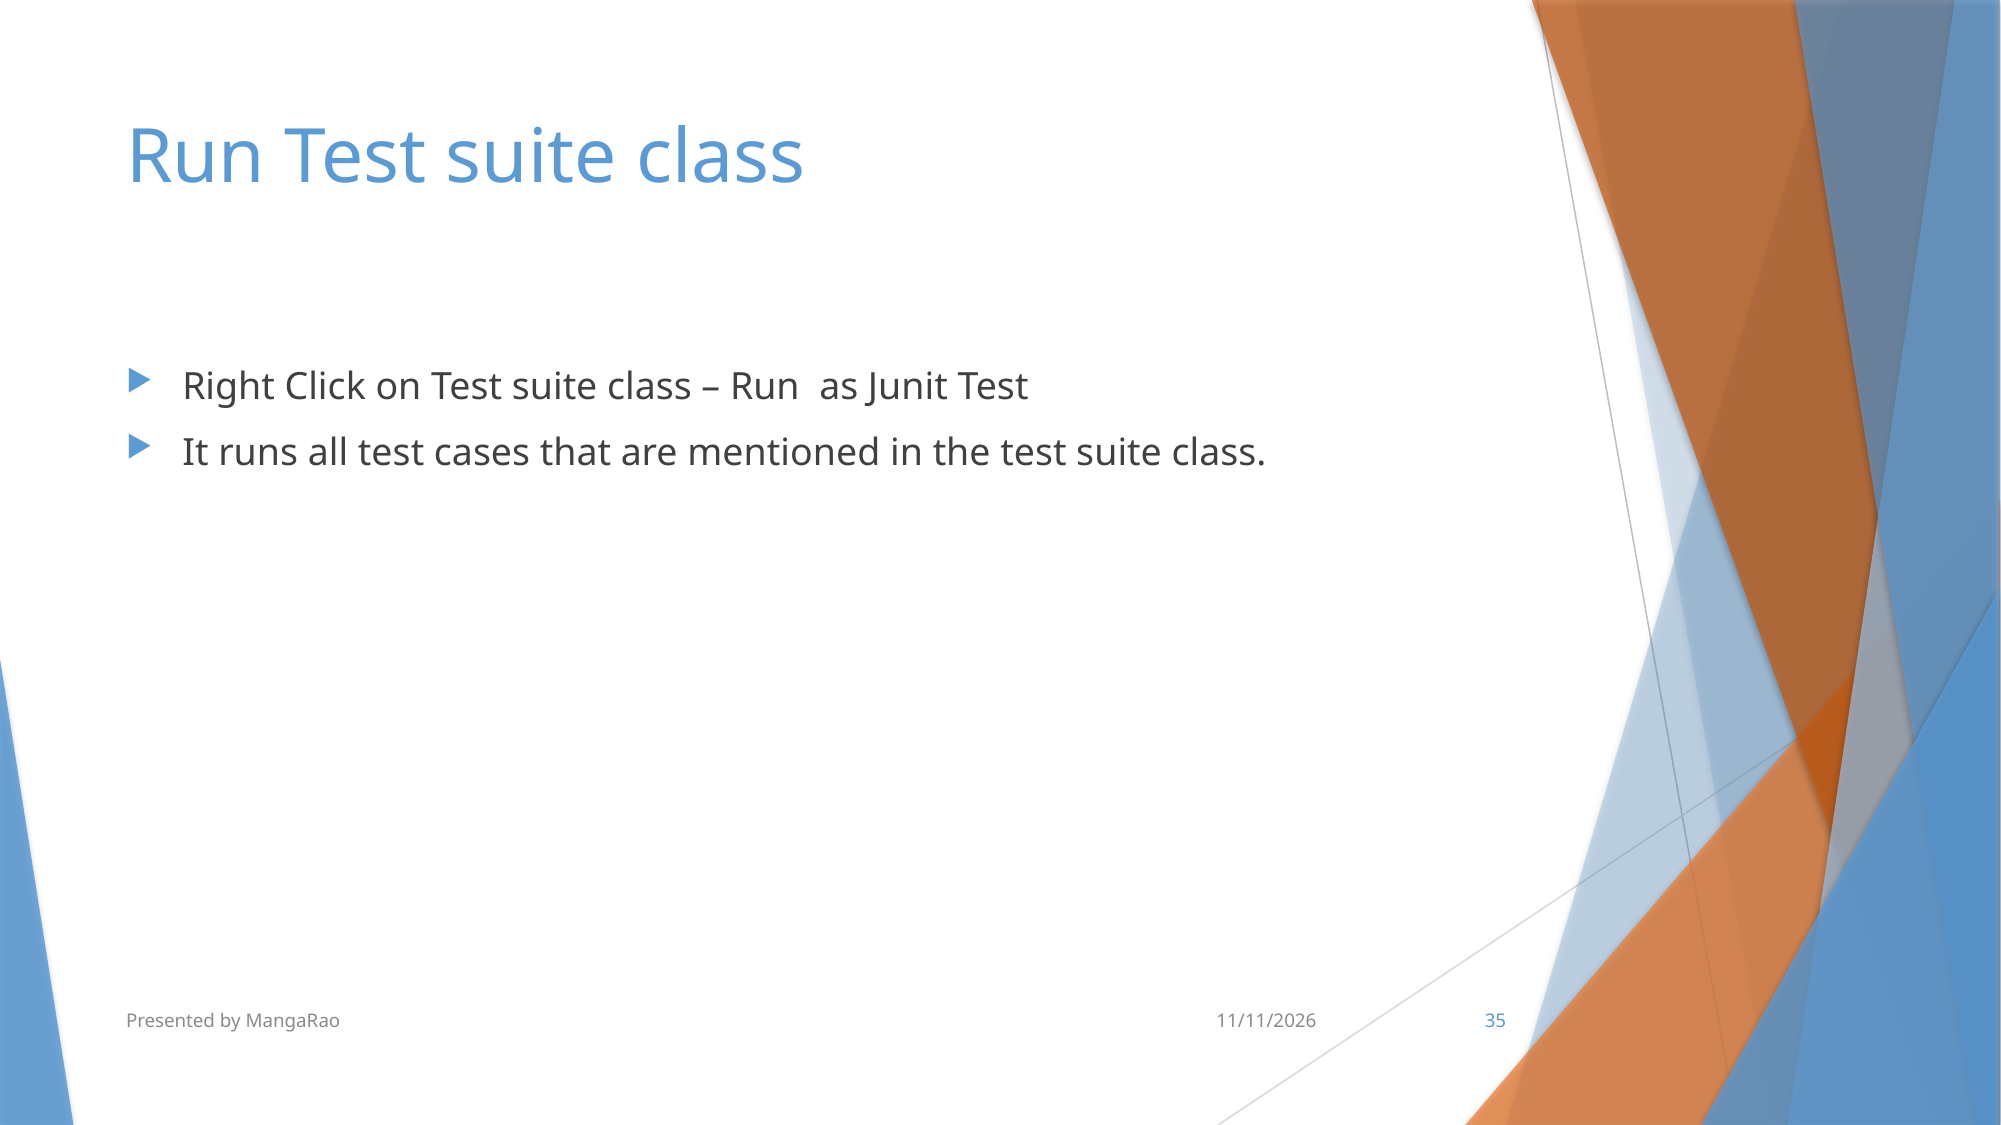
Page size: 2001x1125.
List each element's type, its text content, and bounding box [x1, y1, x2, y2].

title Run Test suite class [111, 99, 1522, 317]
slide_number 35 [1409, 991, 1522, 1051]
list Right Click on Test suite class – Run as Junit Test It runs all test cases that are mentioned in the test suite class. [111, 354, 1522, 992]
footer Presented by MangaRao [111, 991, 1145, 1051]
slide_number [1181, 991, 1332, 1051]
